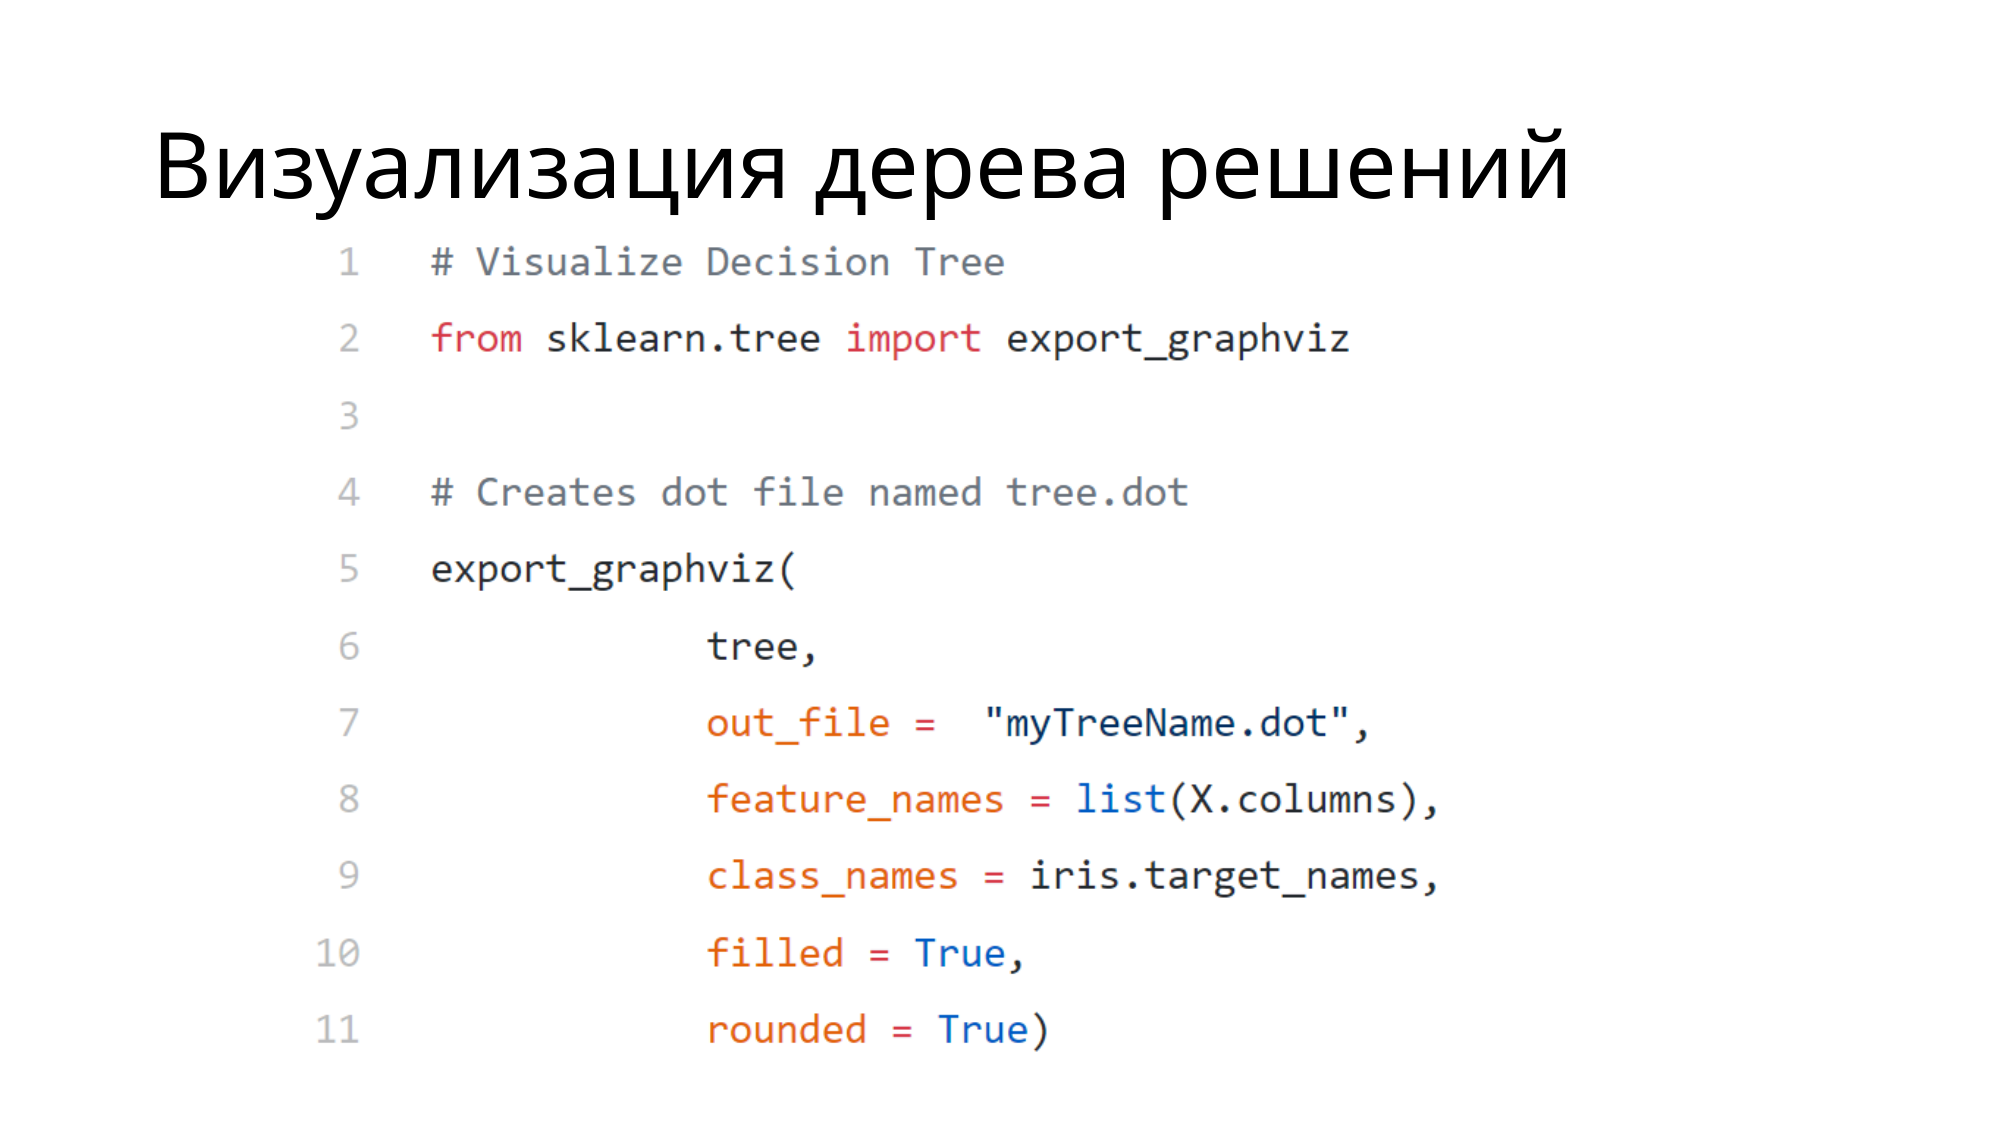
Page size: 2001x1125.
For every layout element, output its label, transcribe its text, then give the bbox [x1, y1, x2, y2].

title Визуализация дерева решений [137, 59, 1863, 278]
picture [298, 227, 1465, 1068]
